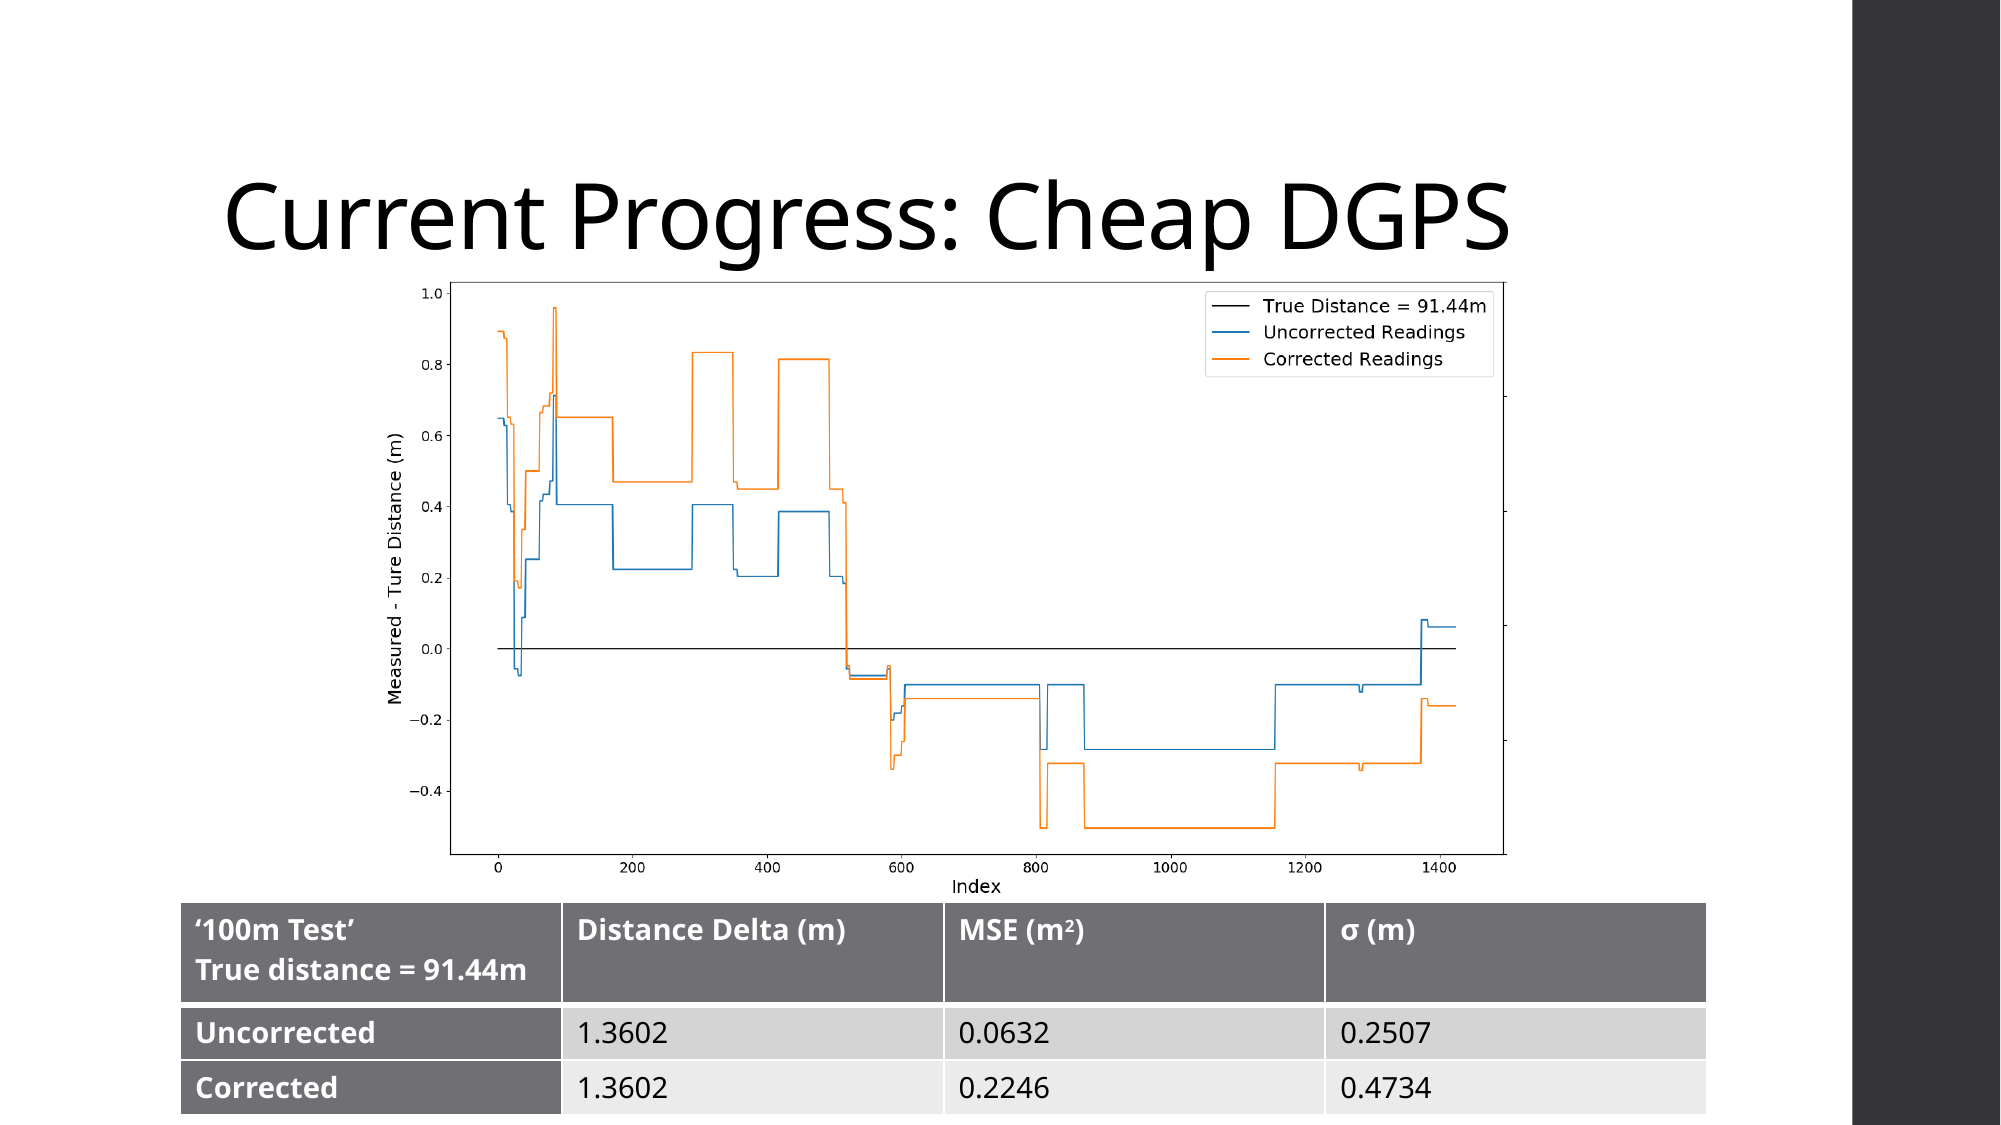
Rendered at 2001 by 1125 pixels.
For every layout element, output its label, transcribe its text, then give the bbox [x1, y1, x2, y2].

table_cell Uncorrected [181, 1008, 561, 1059]
table_header ‘100m Test’ True distance = 91.44m [181, 903, 561, 1002]
table_header σ (m) [1326, 903, 1706, 1002]
title Current Progress: Cheap DGPS [206, 60, 1797, 278]
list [379, 278, 1508, 901]
table_cell 0.4734 [1326, 1061, 1706, 1114]
table_cell 0.2507 [1326, 1008, 1706, 1059]
table_cell 1.3602 [563, 1061, 943, 1114]
table_cell 1.3602 [563, 1008, 943, 1059]
table_cell 0.2246 [945, 1061, 1324, 1114]
table_header MSE (m2) [945, 908, 1324, 1002]
table_header Distance Delta (m) [563, 908, 943, 1002]
table_cell 0.0632 [945, 1008, 1324, 1059]
table_cell Corrected [181, 1061, 561, 1114]
